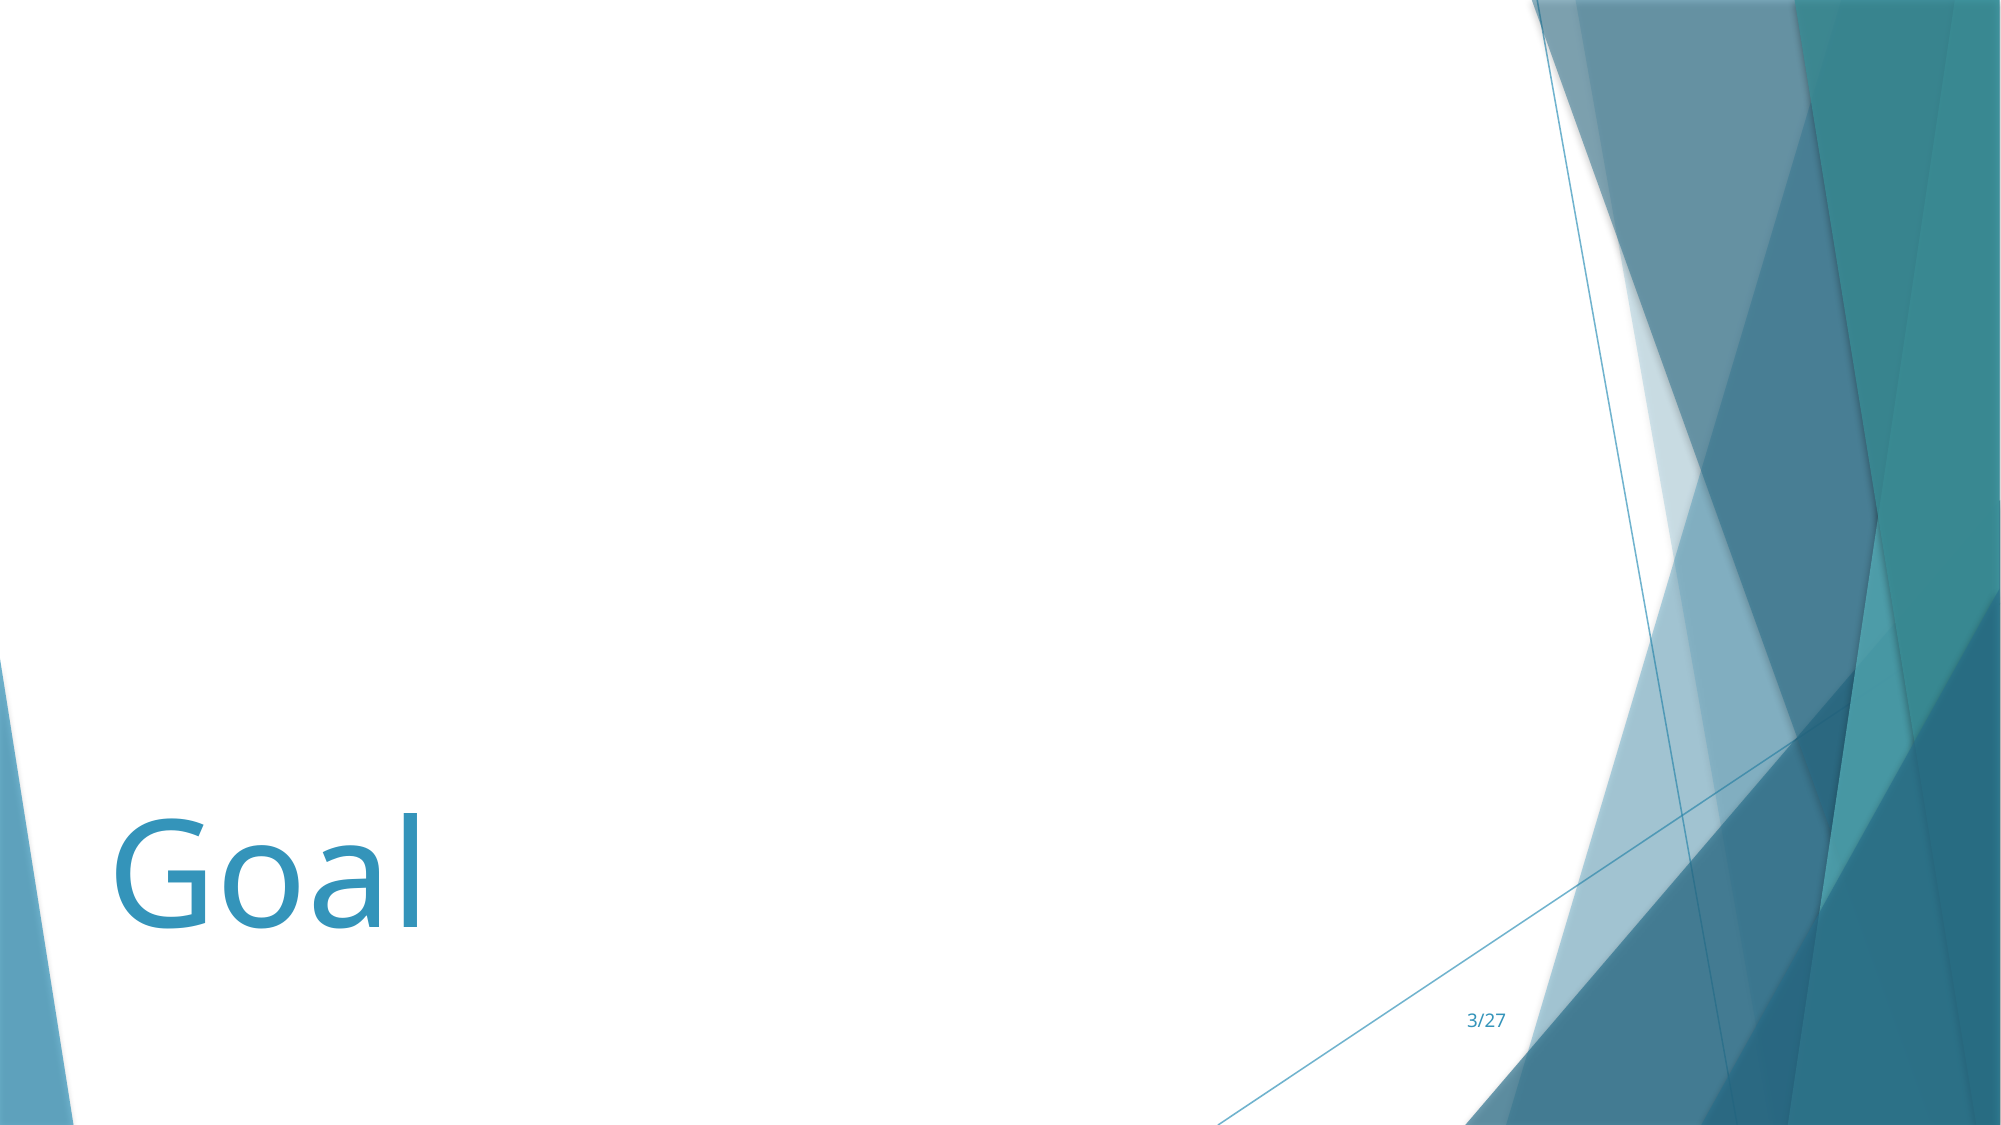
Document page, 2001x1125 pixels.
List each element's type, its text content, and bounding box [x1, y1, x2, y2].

title Goal [92, 509, 1297, 965]
slide_number 3/27 [1409, 991, 1522, 1051]
